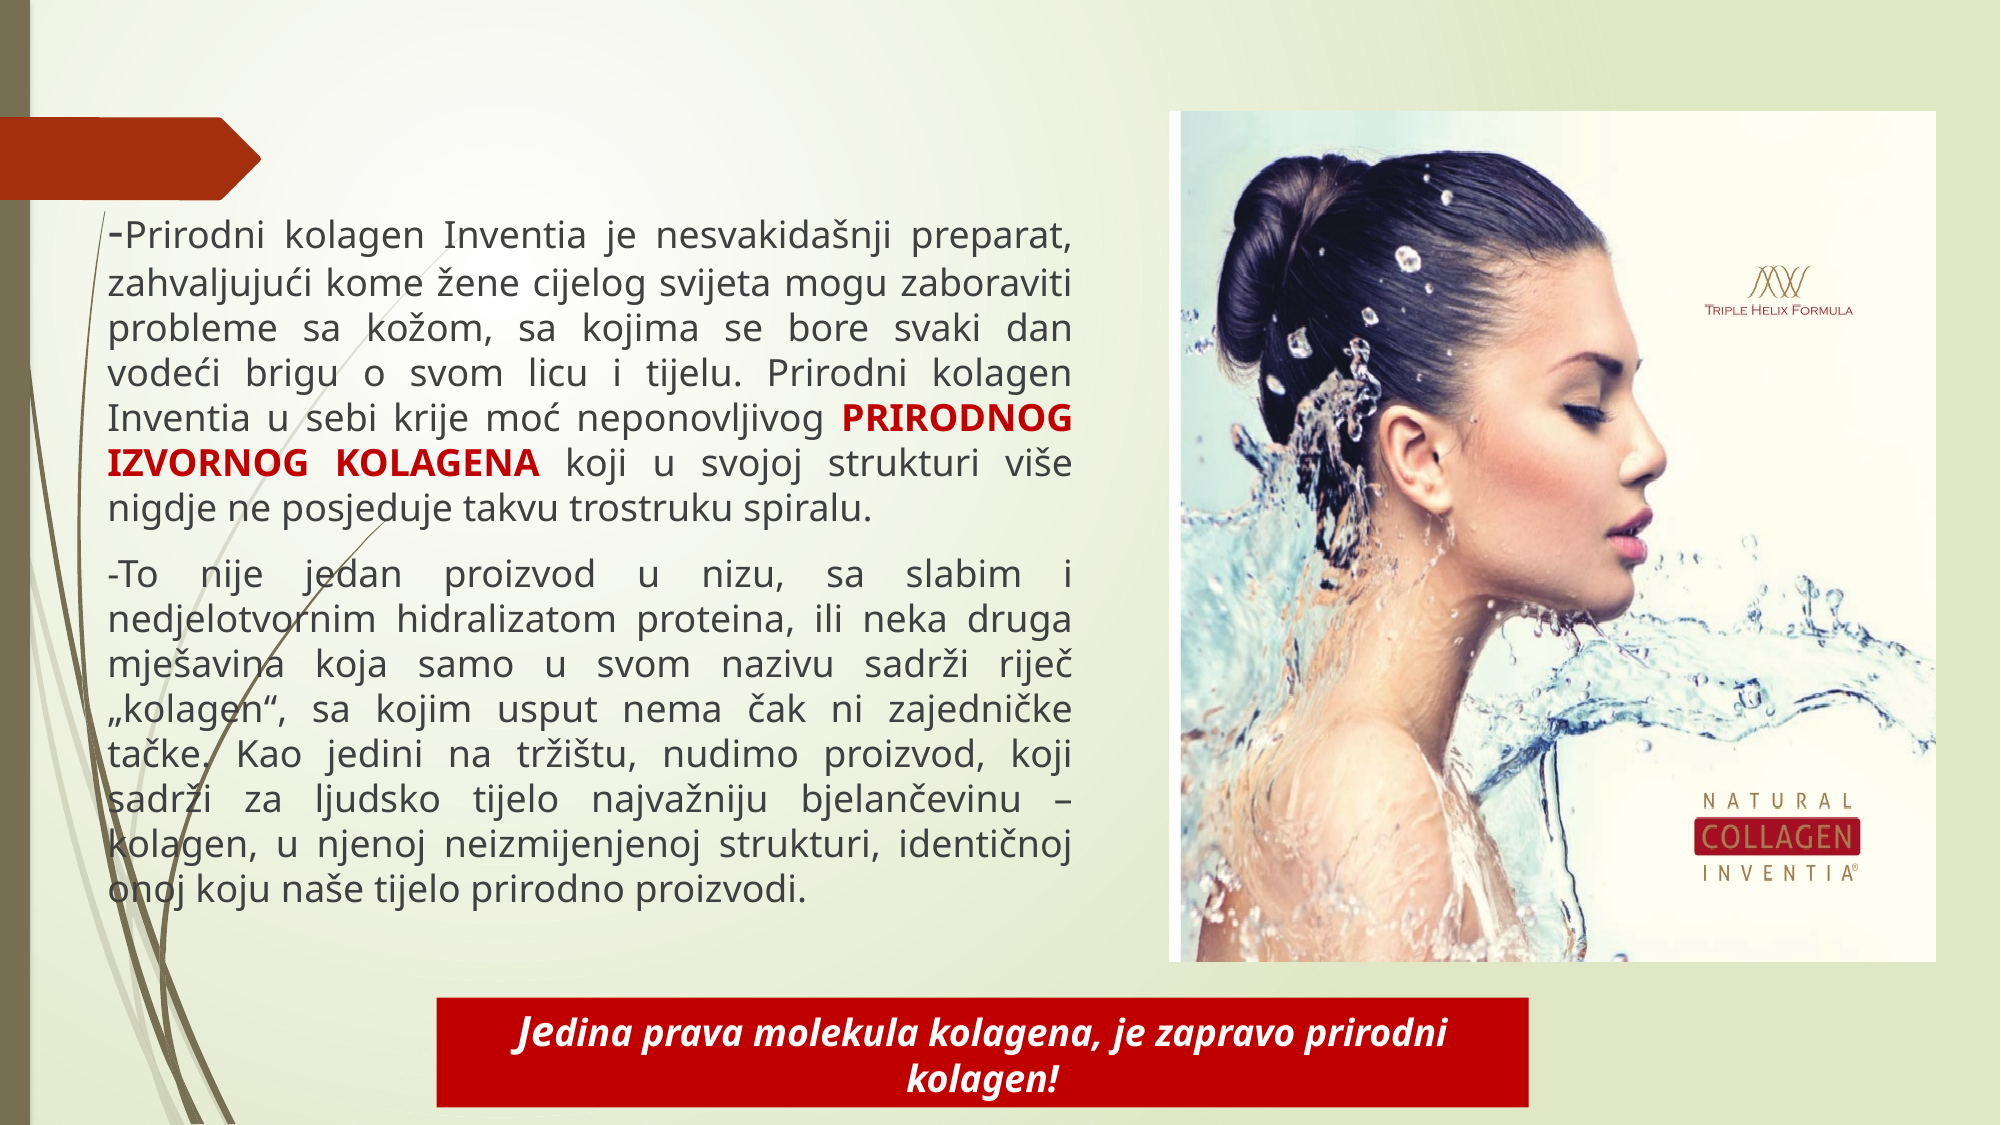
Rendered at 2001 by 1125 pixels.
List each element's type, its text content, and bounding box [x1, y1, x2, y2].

text_box Jedina prava molekula kolagena, je zapravo prirodni kolagen! [436, 997, 1529, 1108]
list -Prirodni kolagen Inventia je nesvakidašnji preparat, zahvaljujući kome žene cijelog svijeta mogu zaboraviti probleme sa kožom, sa kojima se bore svaki dan vodeći brigu o svom licu i tijelu. Prirodni kolagen Inventia u sebi krije moć neponovljivog PRIRODNOG IZVORNOG KOLAGENA koji u svojoj strukturi više nigdje ne posjeduje takvu trostruku spiralu. -To nije jedan proizvod u nizu, sa slabim i nedjelotvornim hidralizatom proteina, ili neka druga mješavina koja samo u svom nazivu sadrži riječ „kolagen“, sa kojim usput nema čak ni zajedničke tačke. Kao jedini na tržištu, nudimo proizvod, koji sadrži za ljudsko tijelo najvažniju bjelančevinu – kolagen, u njenoj neizmijenjenoj strukturi, identičnoj onoj koju naše tijelo prirodno proizvodi. [92, 191, 1089, 1074]
picture [1169, 110, 1937, 962]
